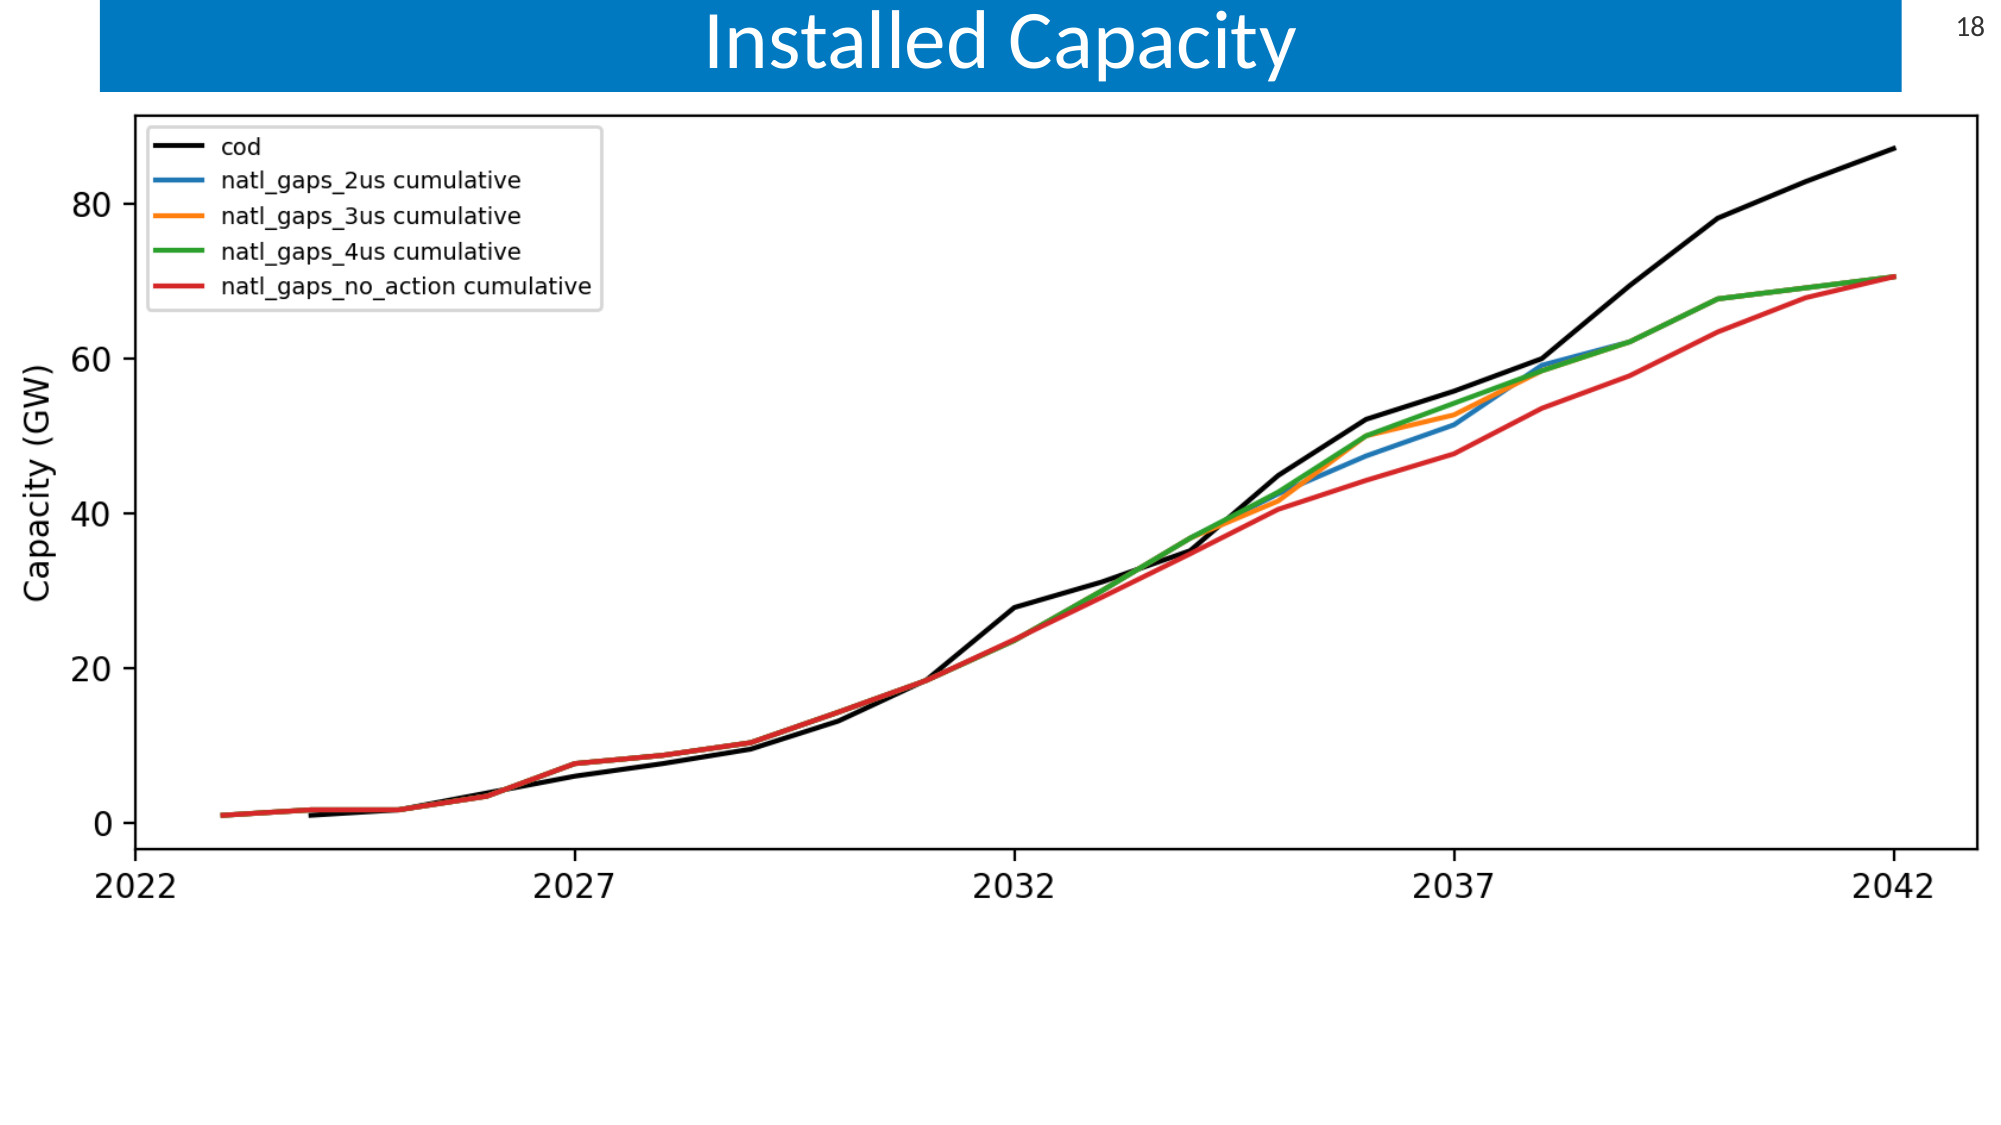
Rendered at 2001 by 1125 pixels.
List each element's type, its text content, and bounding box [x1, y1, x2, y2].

title Installed Capacity [99, 0, 1902, 90]
picture [0, 92, 2000, 929]
